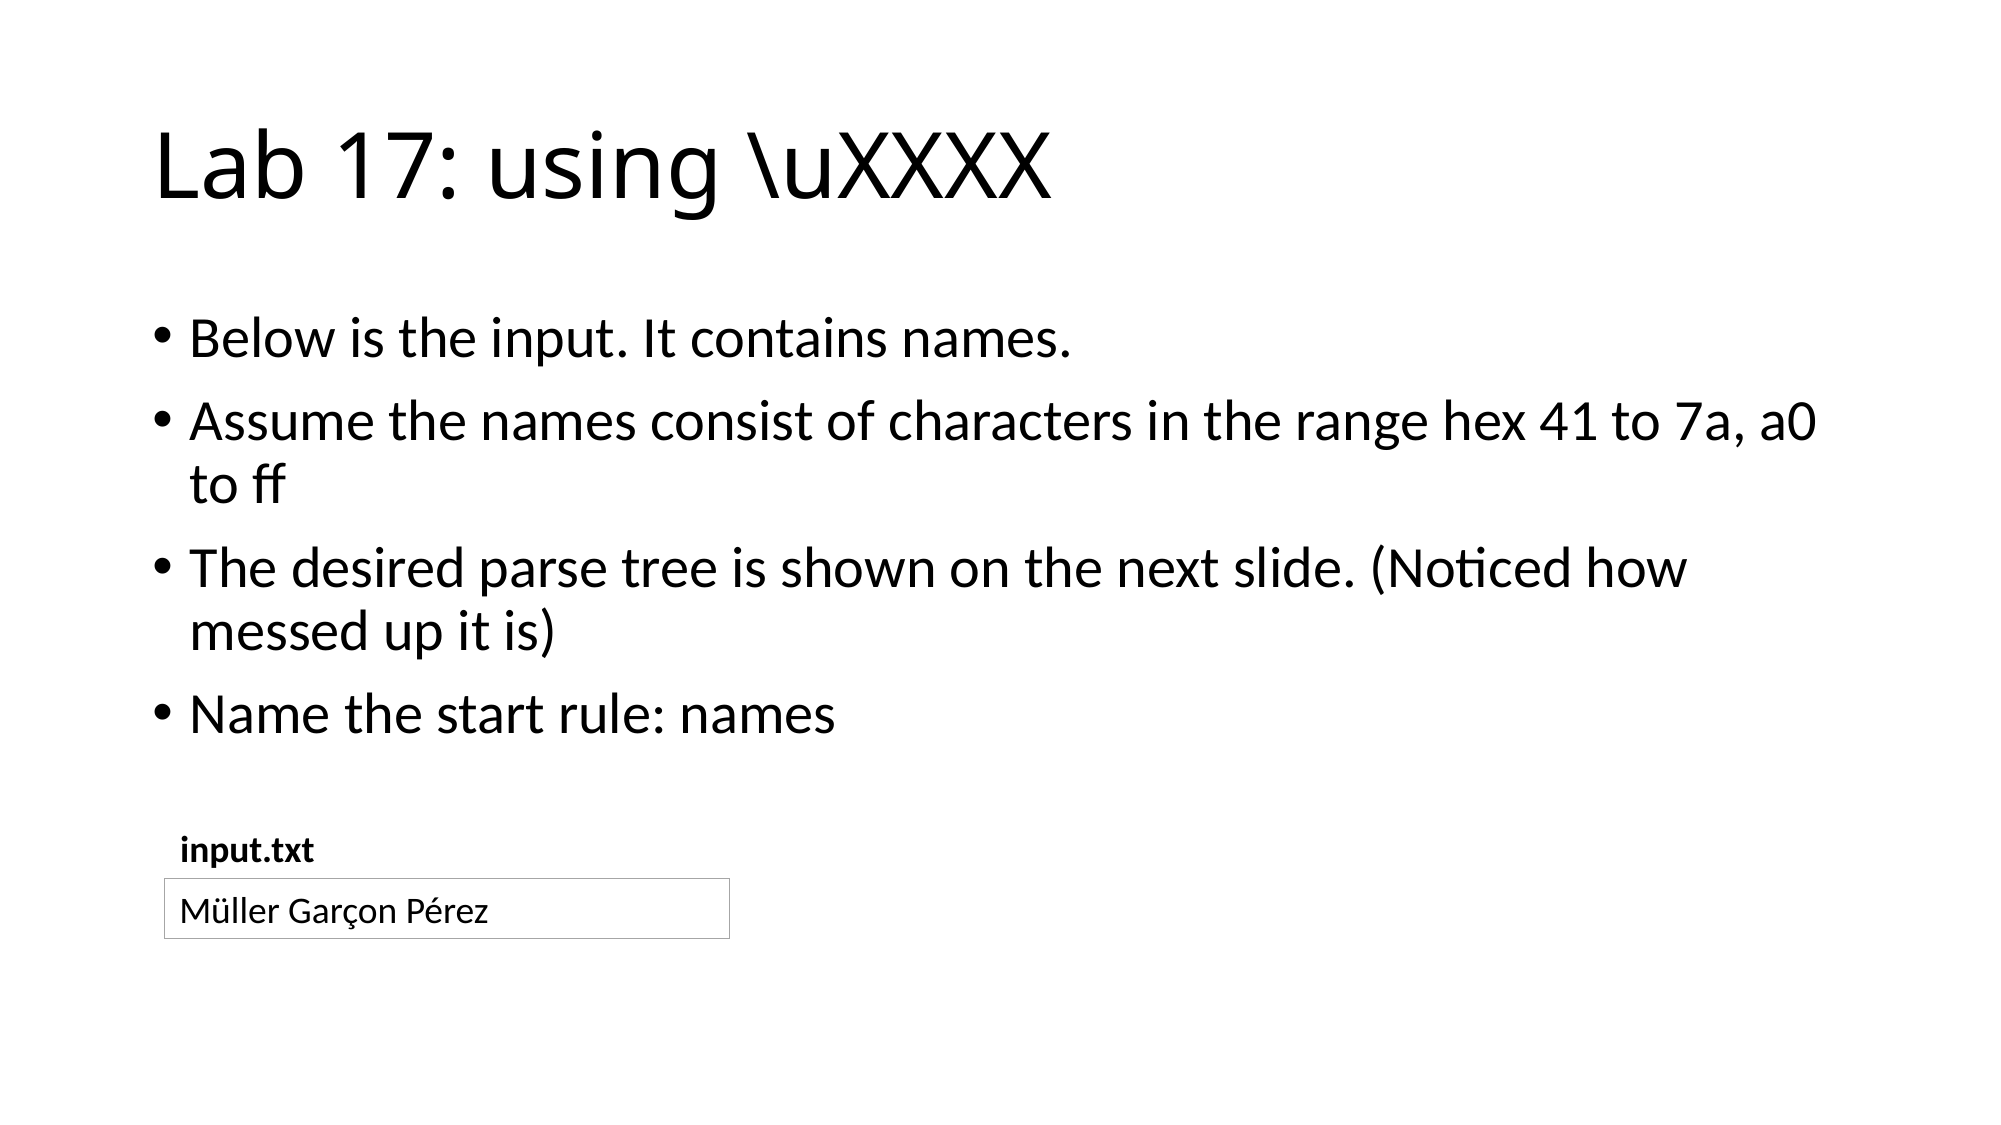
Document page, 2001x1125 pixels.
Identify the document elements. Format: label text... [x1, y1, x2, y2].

title Lab 17: using \uXXXX [137, 59, 1863, 278]
text_box Müller Garçon Pérez [164, 878, 730, 939]
text_box input.txt [165, 817, 330, 878]
list Below is the input. It contains names. Assume the names consist of characters in the range hex 41 to 7a, a0 to ff The desired parse tree is shown on the next slide. (Noticed how messed up it is) Name the start rule: names [137, 299, 1863, 796]
